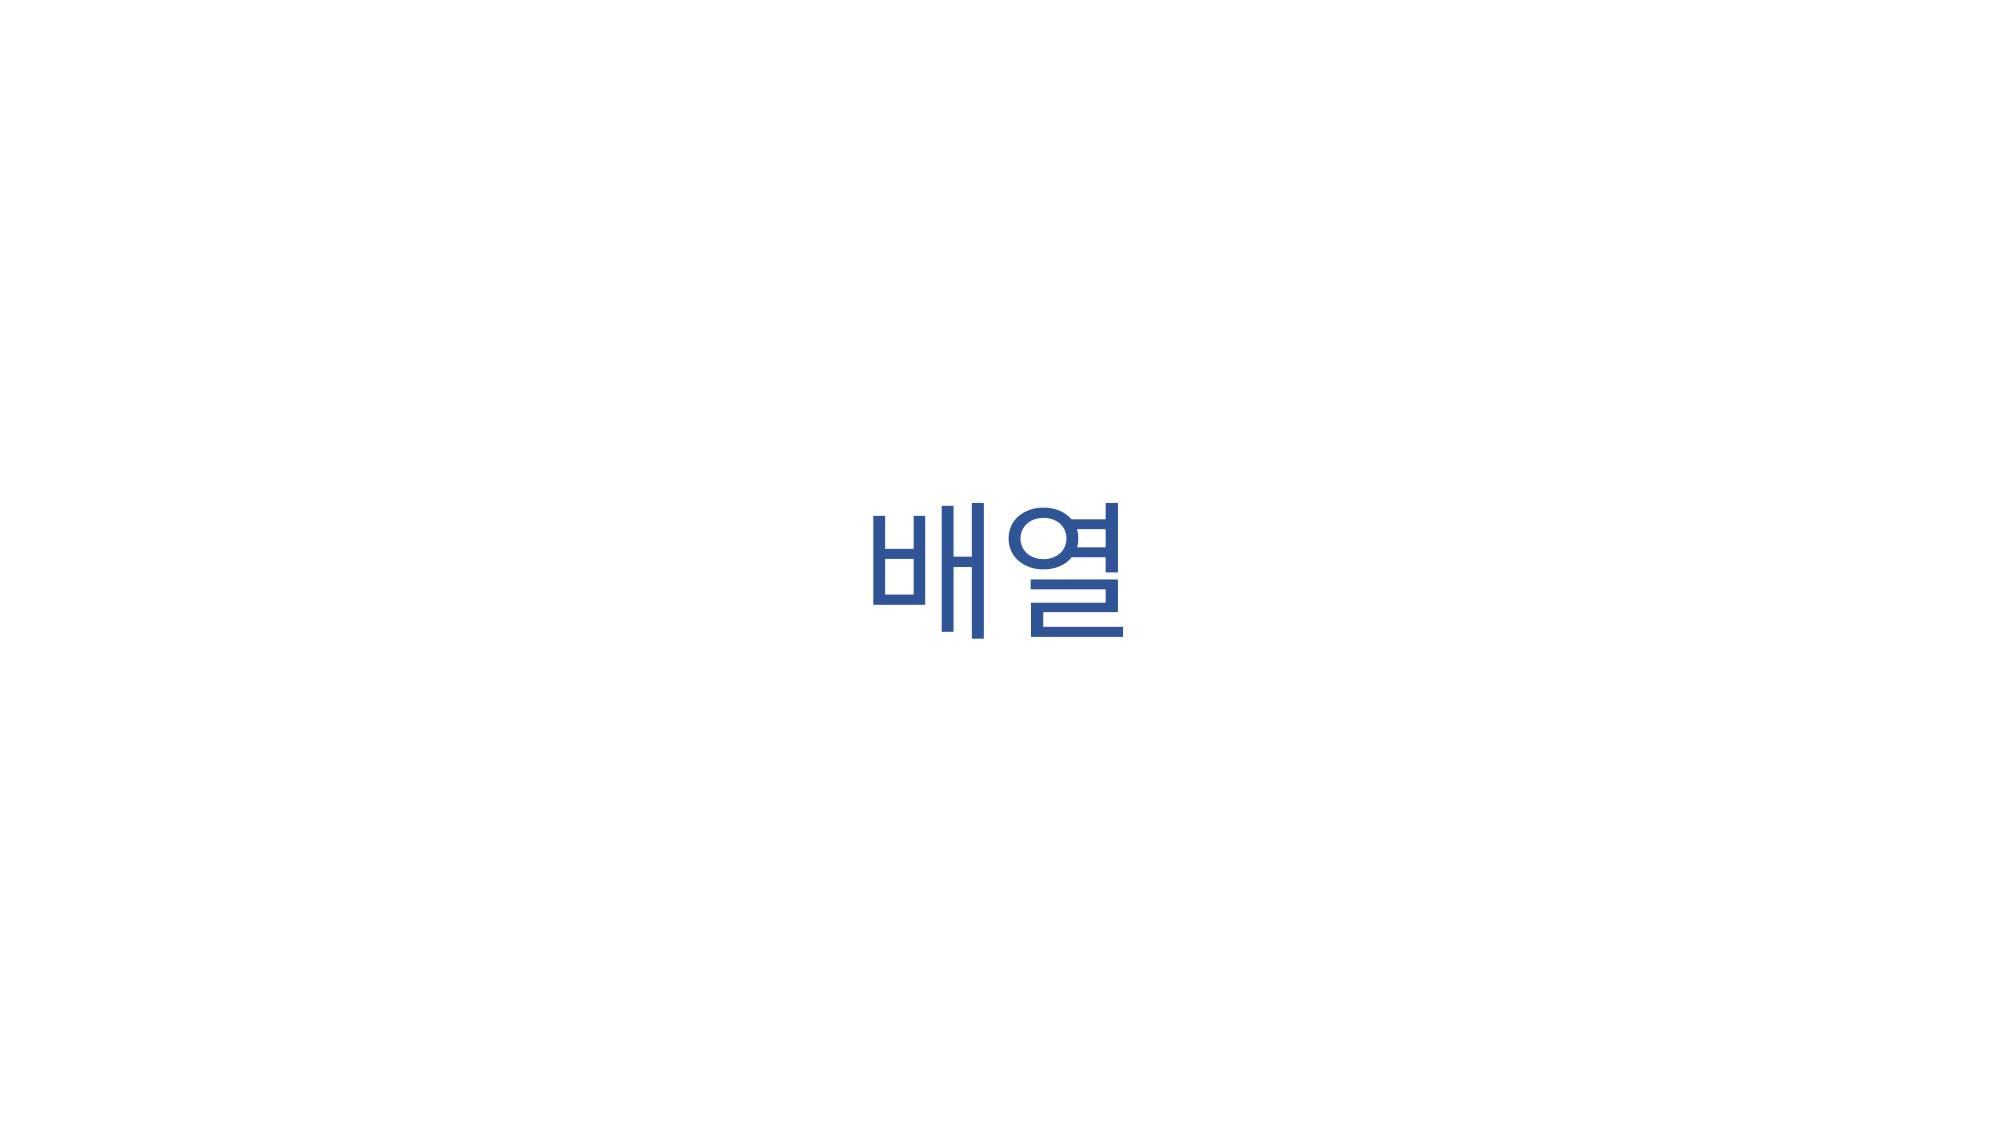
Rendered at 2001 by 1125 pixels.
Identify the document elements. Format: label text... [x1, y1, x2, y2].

title 배열 [137, 470, 1863, 688]
